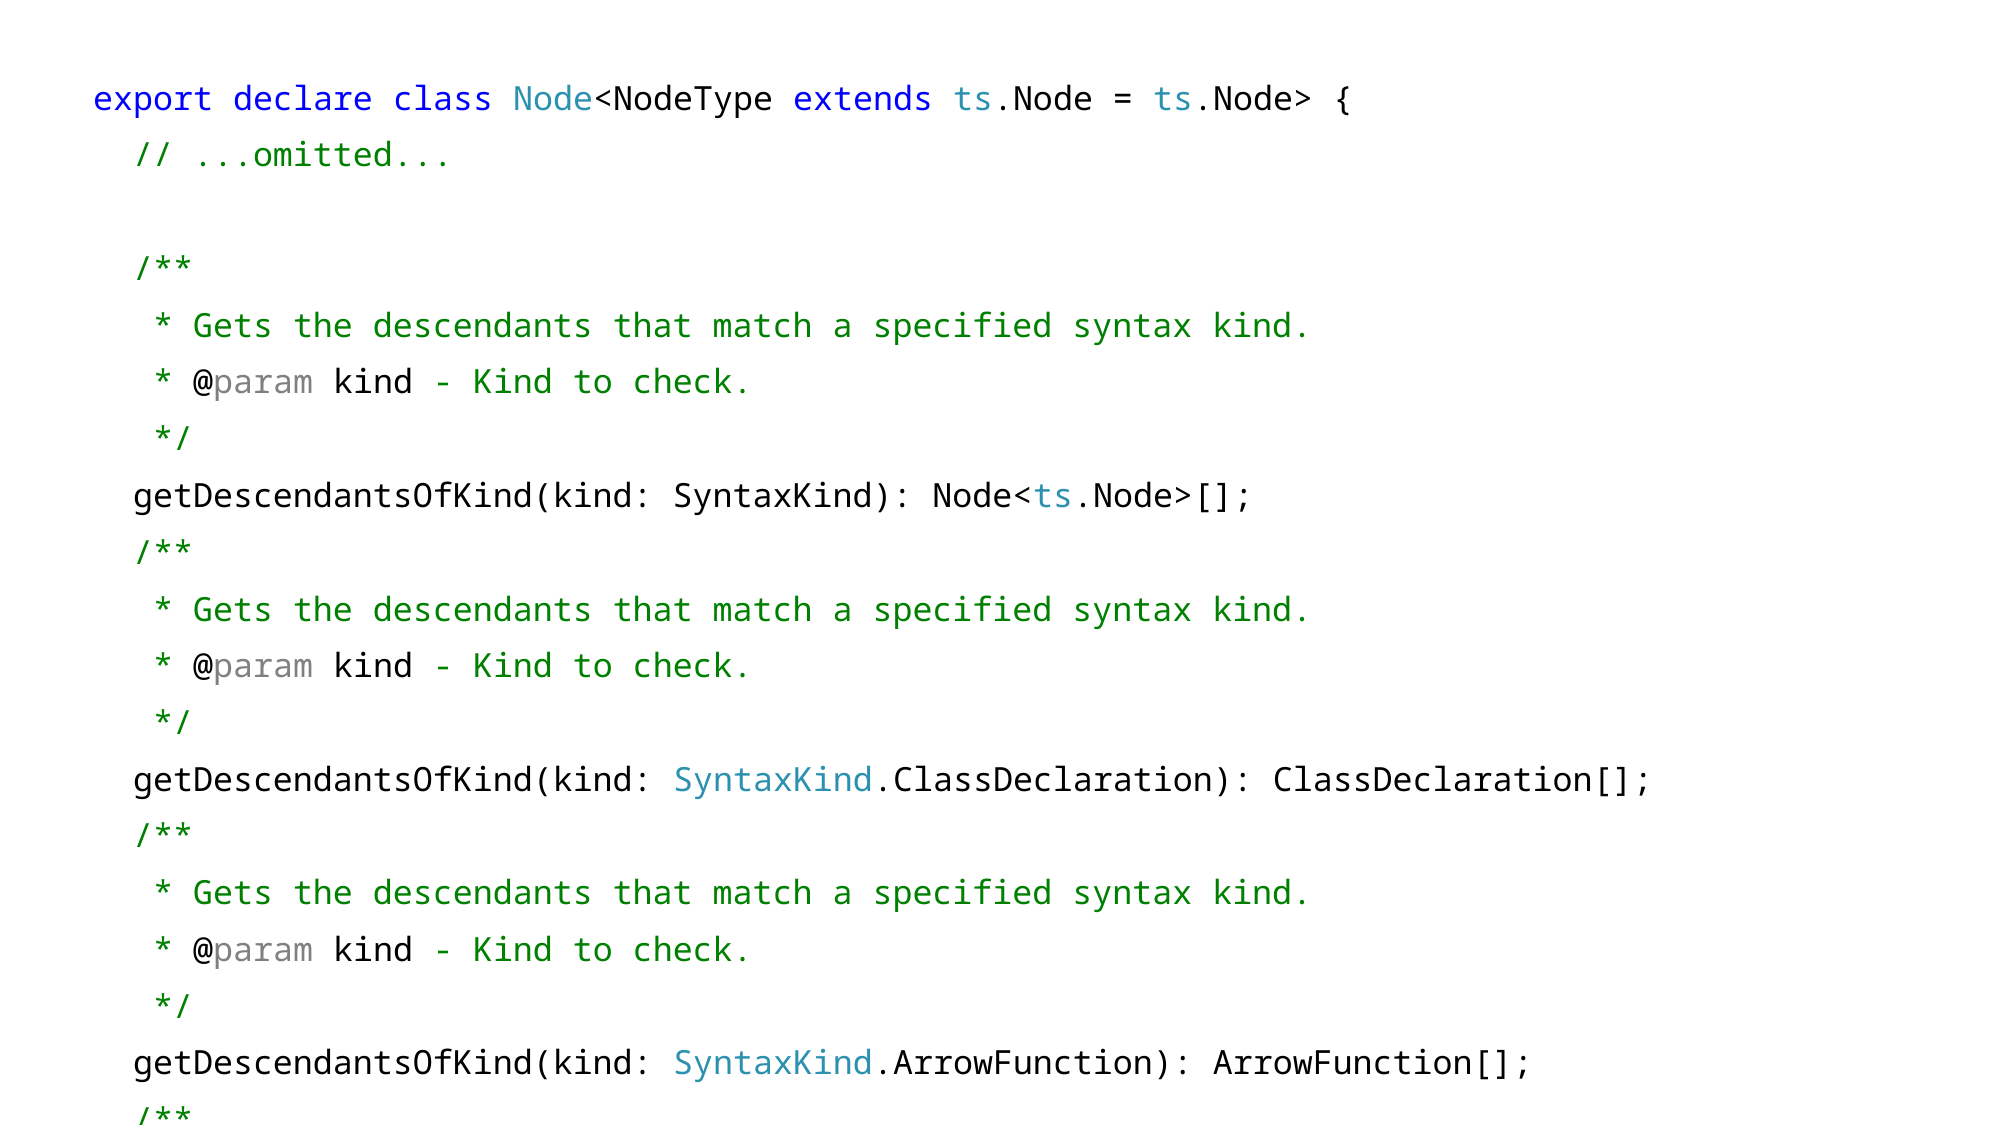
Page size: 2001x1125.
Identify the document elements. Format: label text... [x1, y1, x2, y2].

list export declare class Node<NodeType extends ts.Node = ts.Node> { // ...omitted... /** * Gets the descendants that match a specified syntax kind. * @param kind - Kind to check. */ getDescendantsOfKind(kind: SyntaxKind): Node<ts.Node>[]; /** * Gets the descendants that match a specified syntax kind. * @param kind - Kind to check. */ getDescendantsOfKind(kind: SyntaxKind.ClassDeclaration): ClassDeclaration[]; /** * Gets the descendants that match a specified syntax kind. * @param kind - Kind to check. */ getDescendantsOfKind(kind: SyntaxKind.ArrowFunction): ArrowFunction[]; /** * Gets the descendants that match a specified syntax kind. * @param kind - Kind to check. */ getDescendantsOfKind(kind: SyntaxKind.AsExpression): AsExpression[]; /** * Gets the descendants that match a specified syntax kind. * @param kind - Kind to check. */ getDescendantsOfKind(kind: SyntaxKind.AwaitExpression): AwaitExpression[]; /** * Gets the descendants that match a specified syntax kind. * @param kind - Kind to check. */ getDescendantsOfKind(kind: SyntaxKind.BinaryExpression): BinaryExpression[]; /** * Gets the descendants that match a specified syntax kind. * @param kind - Kind to check. */ getDescendantsOfKind(kind: SyntaxKind.Block): Block[]; /** * Gets the descendants that match a specified syntax kind. * @param kind - Kind to check. */ getDescendantsOfKind(kind: SyntaxKind.BreakStatement): BreakStatement[]; // ...etc... /** * Gets the children that match a specified syntax kind. * @param kind - Kind to check. */ getChildrenOfKind(kind: SyntaxKind): Node<ts.Node>[]; // ...omitted... } [78, 73, 1863, 1081]
